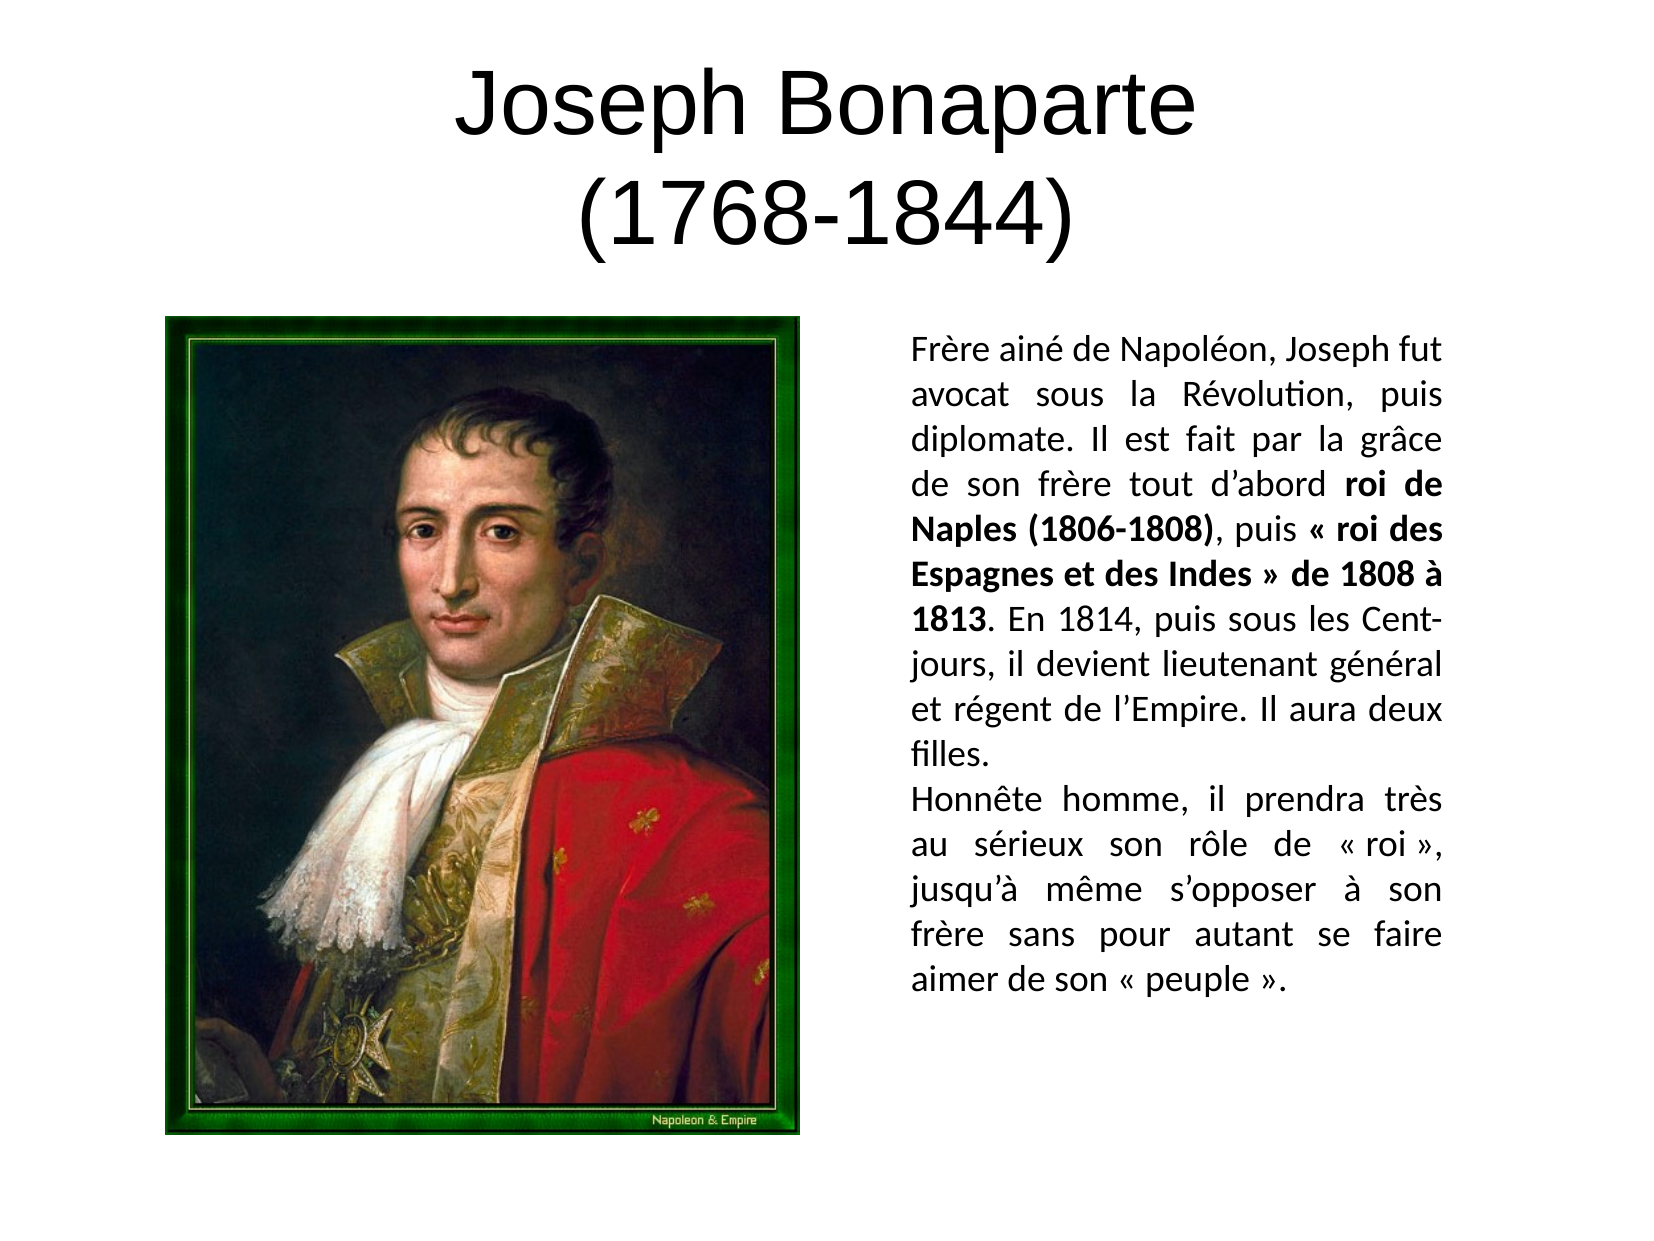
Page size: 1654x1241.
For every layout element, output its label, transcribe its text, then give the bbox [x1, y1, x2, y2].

picture [165, 316, 800, 1135]
text_box Frère ainé de Napoléon, Joseph fut avocat sous la Révolution, puis diplomate. Il est fait par la grâce de son frère tout d’abord roi de Naples (1806-1808), puis « roi des Espagnes et des Indes » de 1808 à 1813. En 1814, puis sous les Cent-jours, il devient lieutenant général et régent de l’Empire. Il aura deux filles. Honnête homme, il prendra très au sérieux son rôle de « roi », jusqu’à même s’opposer à son frère sans pour autant se faire aimer de son « peuple ». [895, 316, 1458, 1006]
title Joseph Bonaparte (1768-1844) [82, 49, 1571, 257]
